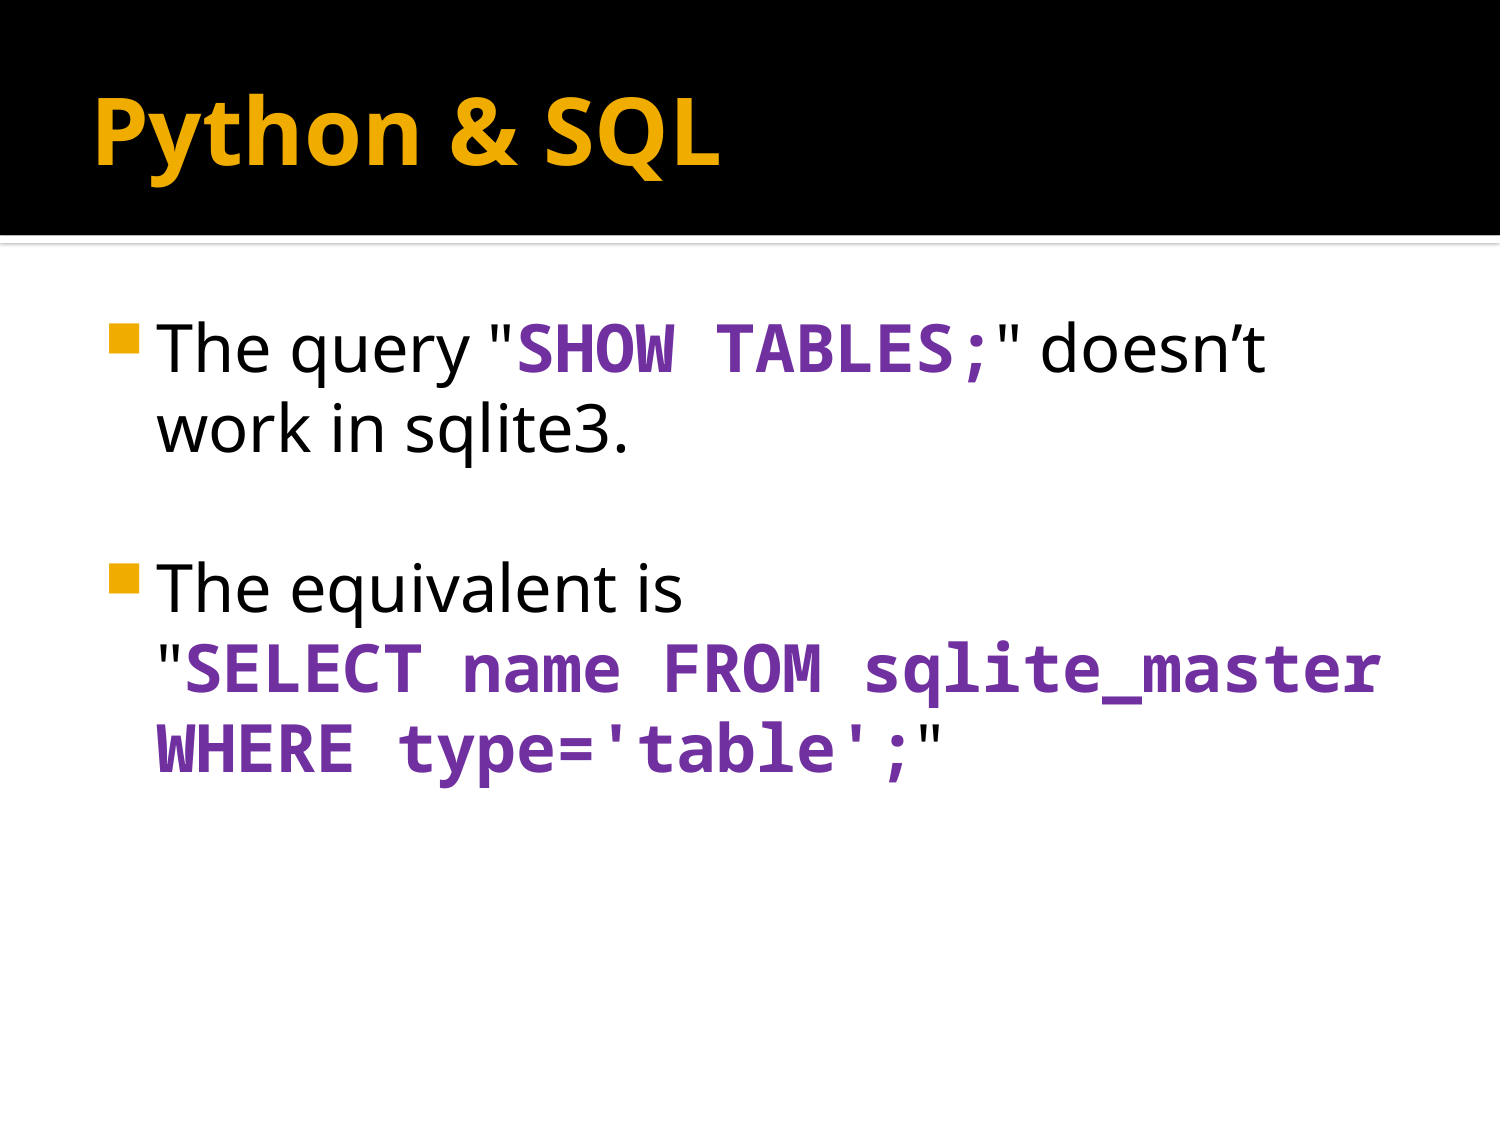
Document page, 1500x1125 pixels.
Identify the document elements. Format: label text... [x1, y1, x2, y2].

list The query "SHOW TABLES;" doesn’t work in sqlite3. The equivalent is "SELECT name FROM sqlite_master WHERE type='table';" [75, 291, 1425, 1050]
title Python & SQL [75, 25, 1425, 231]
